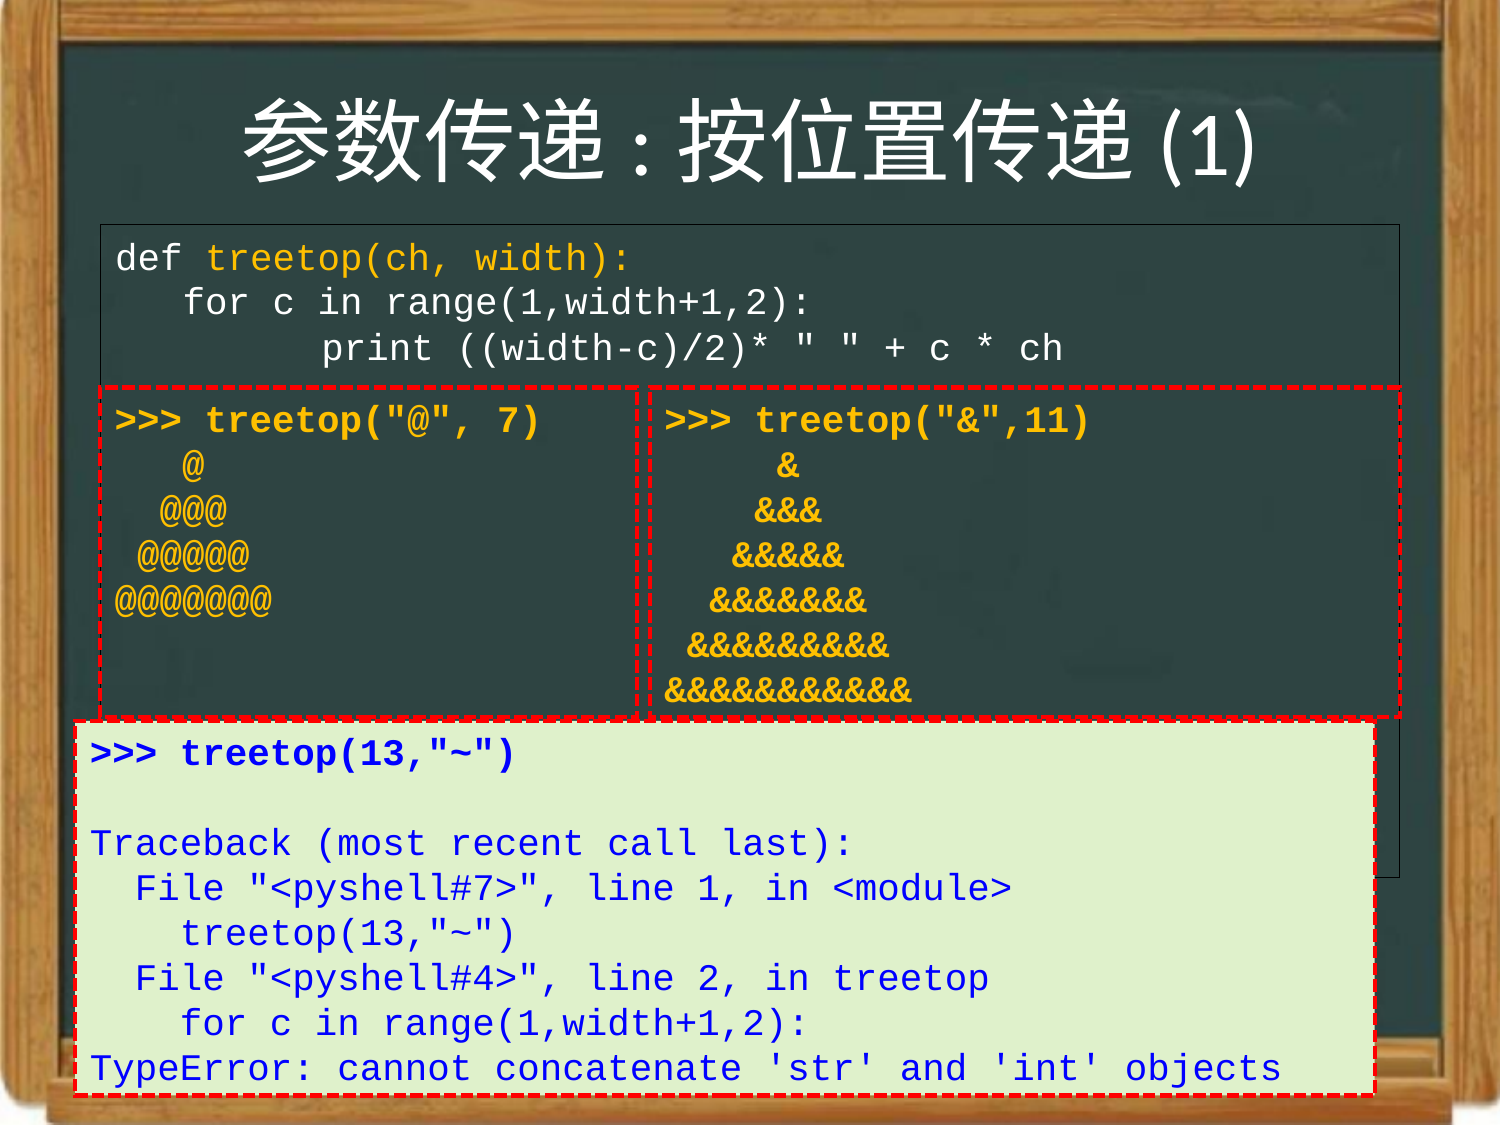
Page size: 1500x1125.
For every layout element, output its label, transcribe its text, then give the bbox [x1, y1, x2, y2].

picture [0, 0, 1500, 1125]
text_box >>> treetop(13,"~") Traceback (most recent call last): File "<pyshell#7>", line 1, in <module> treetop(13,"~") File "<pyshell#4>", line 2, in treetop for c in range(1,width+1,2): TypeError: cannot concatenate 'str' and 'int' objects [75, 720, 1375, 1096]
text_box >>> treetop("@", 7) @ @@@ @@@@@ @@@@@@@ [99, 387, 638, 718]
list def treetop(ch, width): for c in range(1,width+1,2): print ((width-c)/2)* " " + c * ch [100, 224, 1400, 878]
title 参数传递:按位置传递(1) [75, 45, 1425, 233]
text_box >>> treetop("&",11) & &&& &&&&& &&&&&&& &&&&&&&&& &&&&&&&&&&& [649, 387, 1400, 718]
